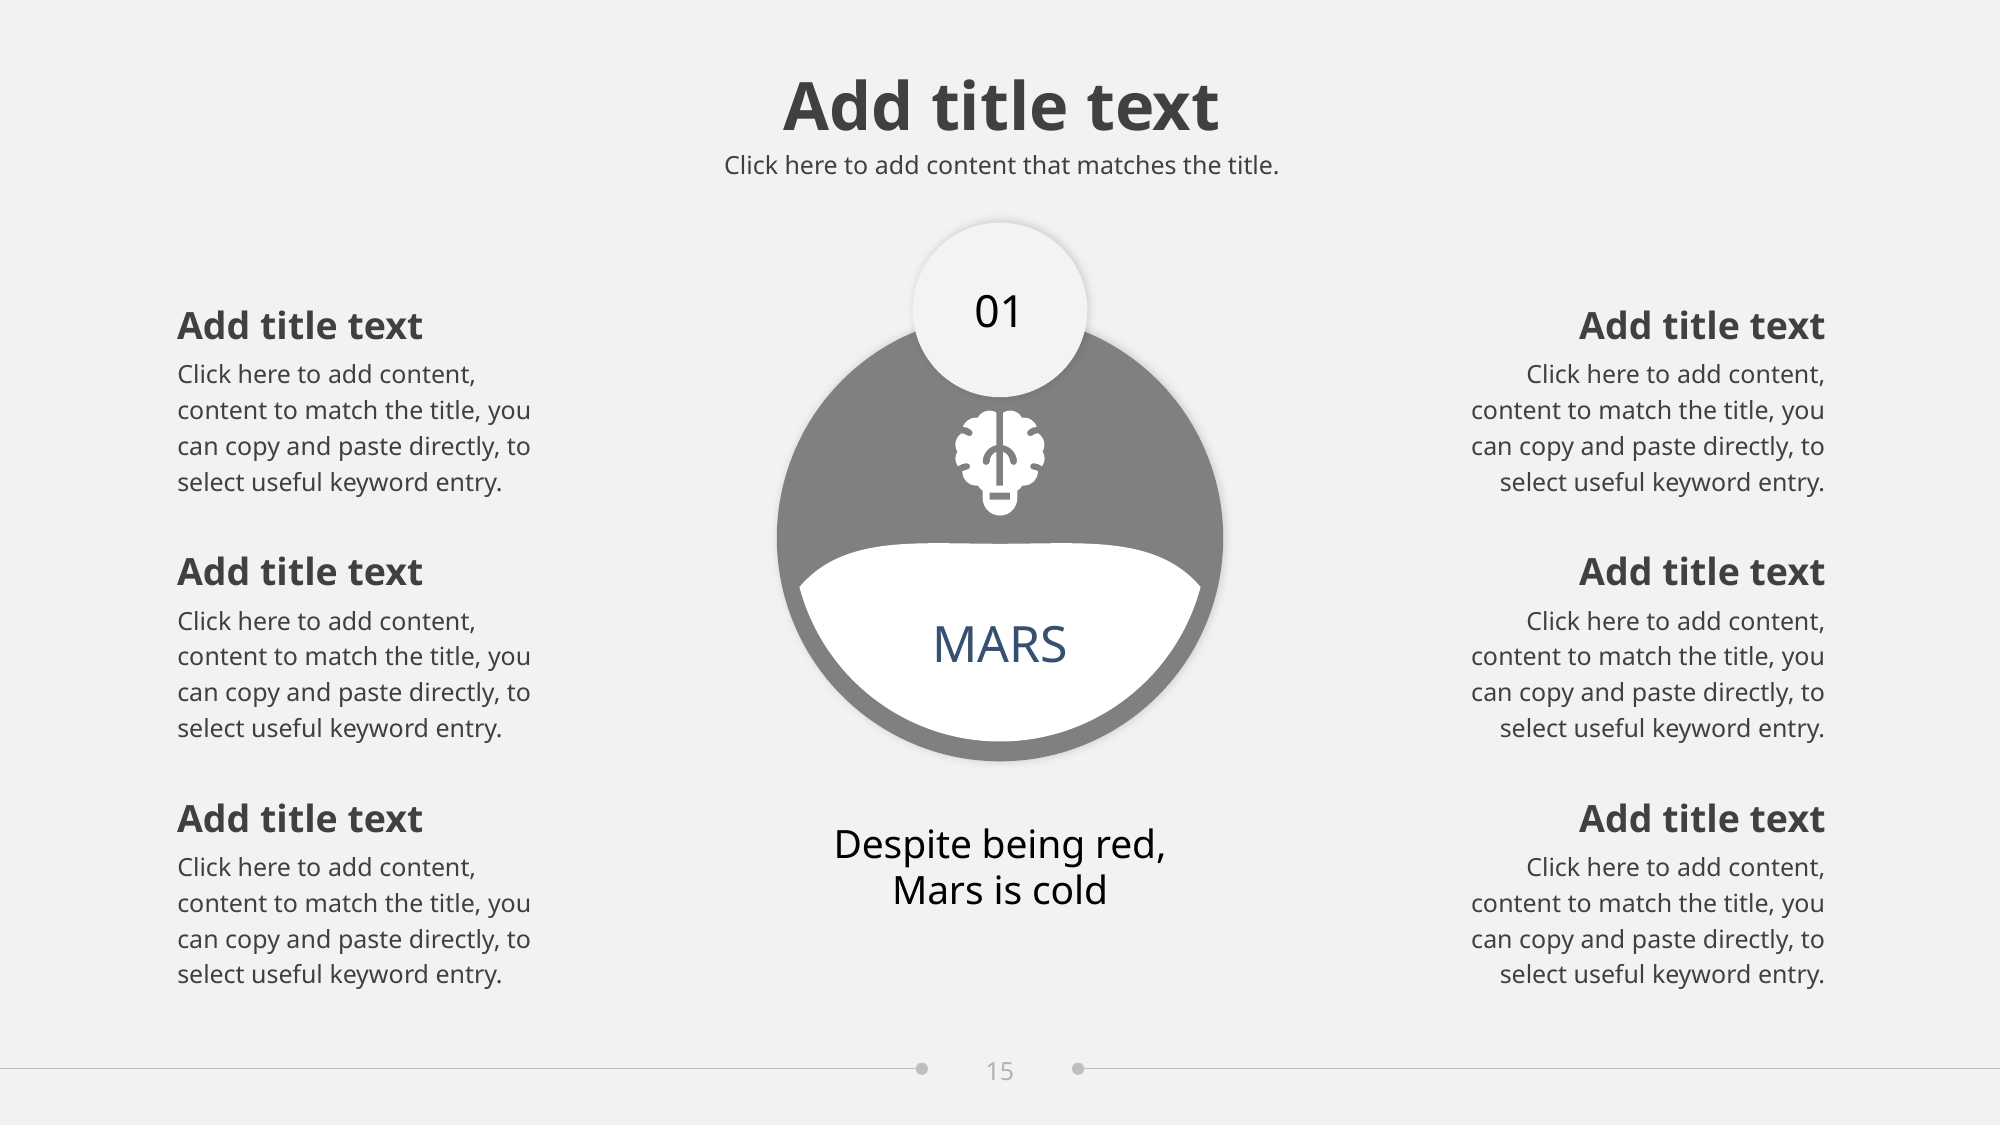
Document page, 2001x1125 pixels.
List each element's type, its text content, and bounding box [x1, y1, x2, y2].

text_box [647, 56, 1358, 186]
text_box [1416, 285, 1841, 503]
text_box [162, 285, 587, 503]
slide_number 15 [921, 1042, 1079, 1103]
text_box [767, 222, 1233, 958]
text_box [1416, 531, 1841, 750]
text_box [1416, 778, 1841, 996]
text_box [162, 778, 587, 996]
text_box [162, 531, 587, 750]
